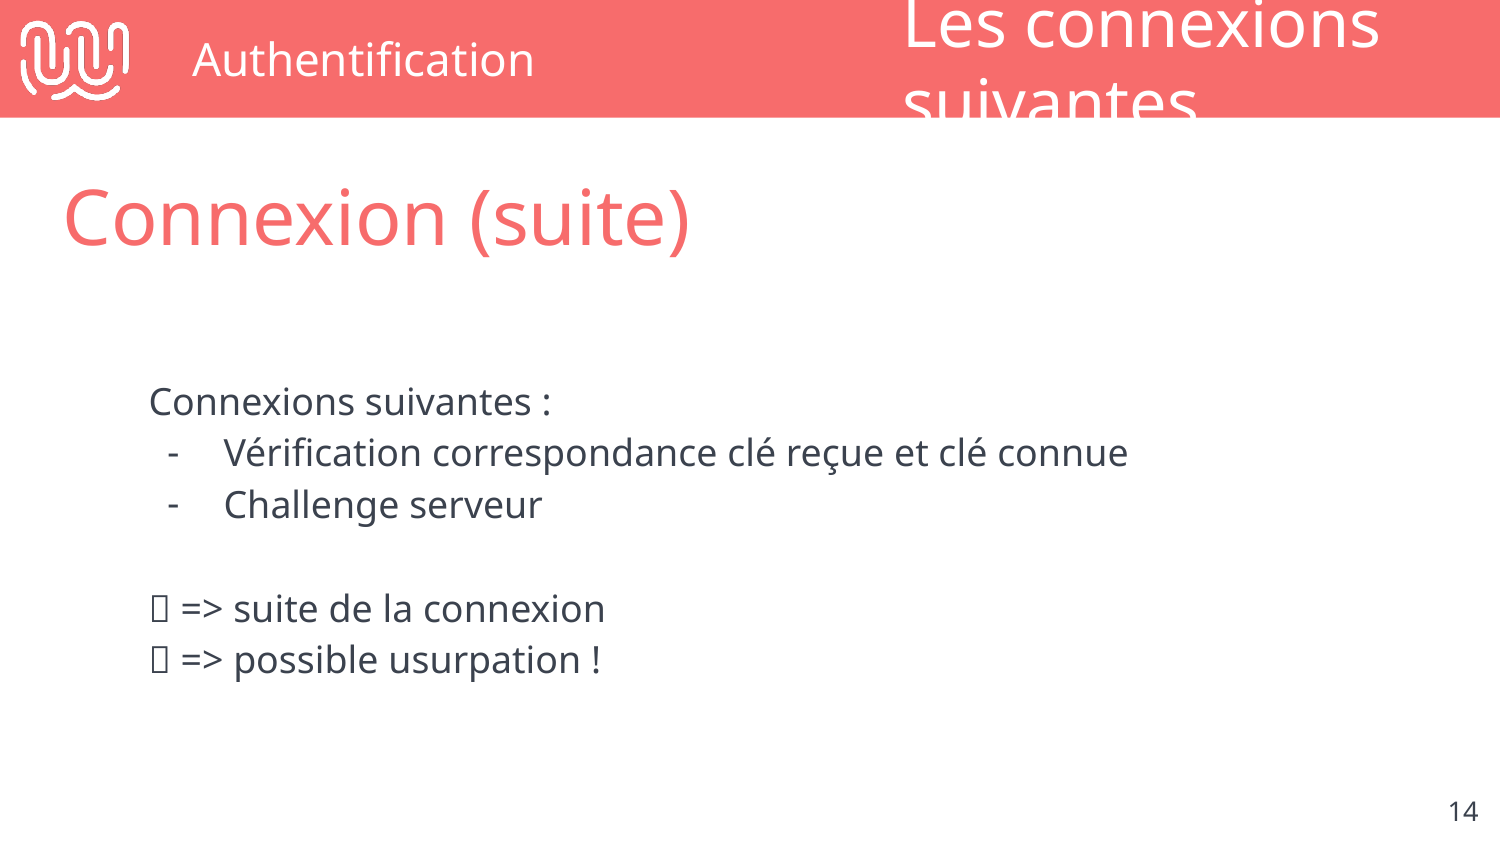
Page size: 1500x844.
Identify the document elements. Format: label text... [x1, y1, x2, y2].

subtitle Les connexions suivantes [902, 31, 1479, 91]
list Connexions suivantes : Vérification correspondance clé reçue et clé connue Challenge serveur ✅ => suite de la connexion ❌ => possible usurpation ! [148, 289, 1352, 815]
title Connexion (suite) [62, 168, 1034, 256]
picture [20, 20, 134, 101]
slide_number ‹#› [1403, 779, 1494, 844]
title Authentification [192, 0, 896, 118]
